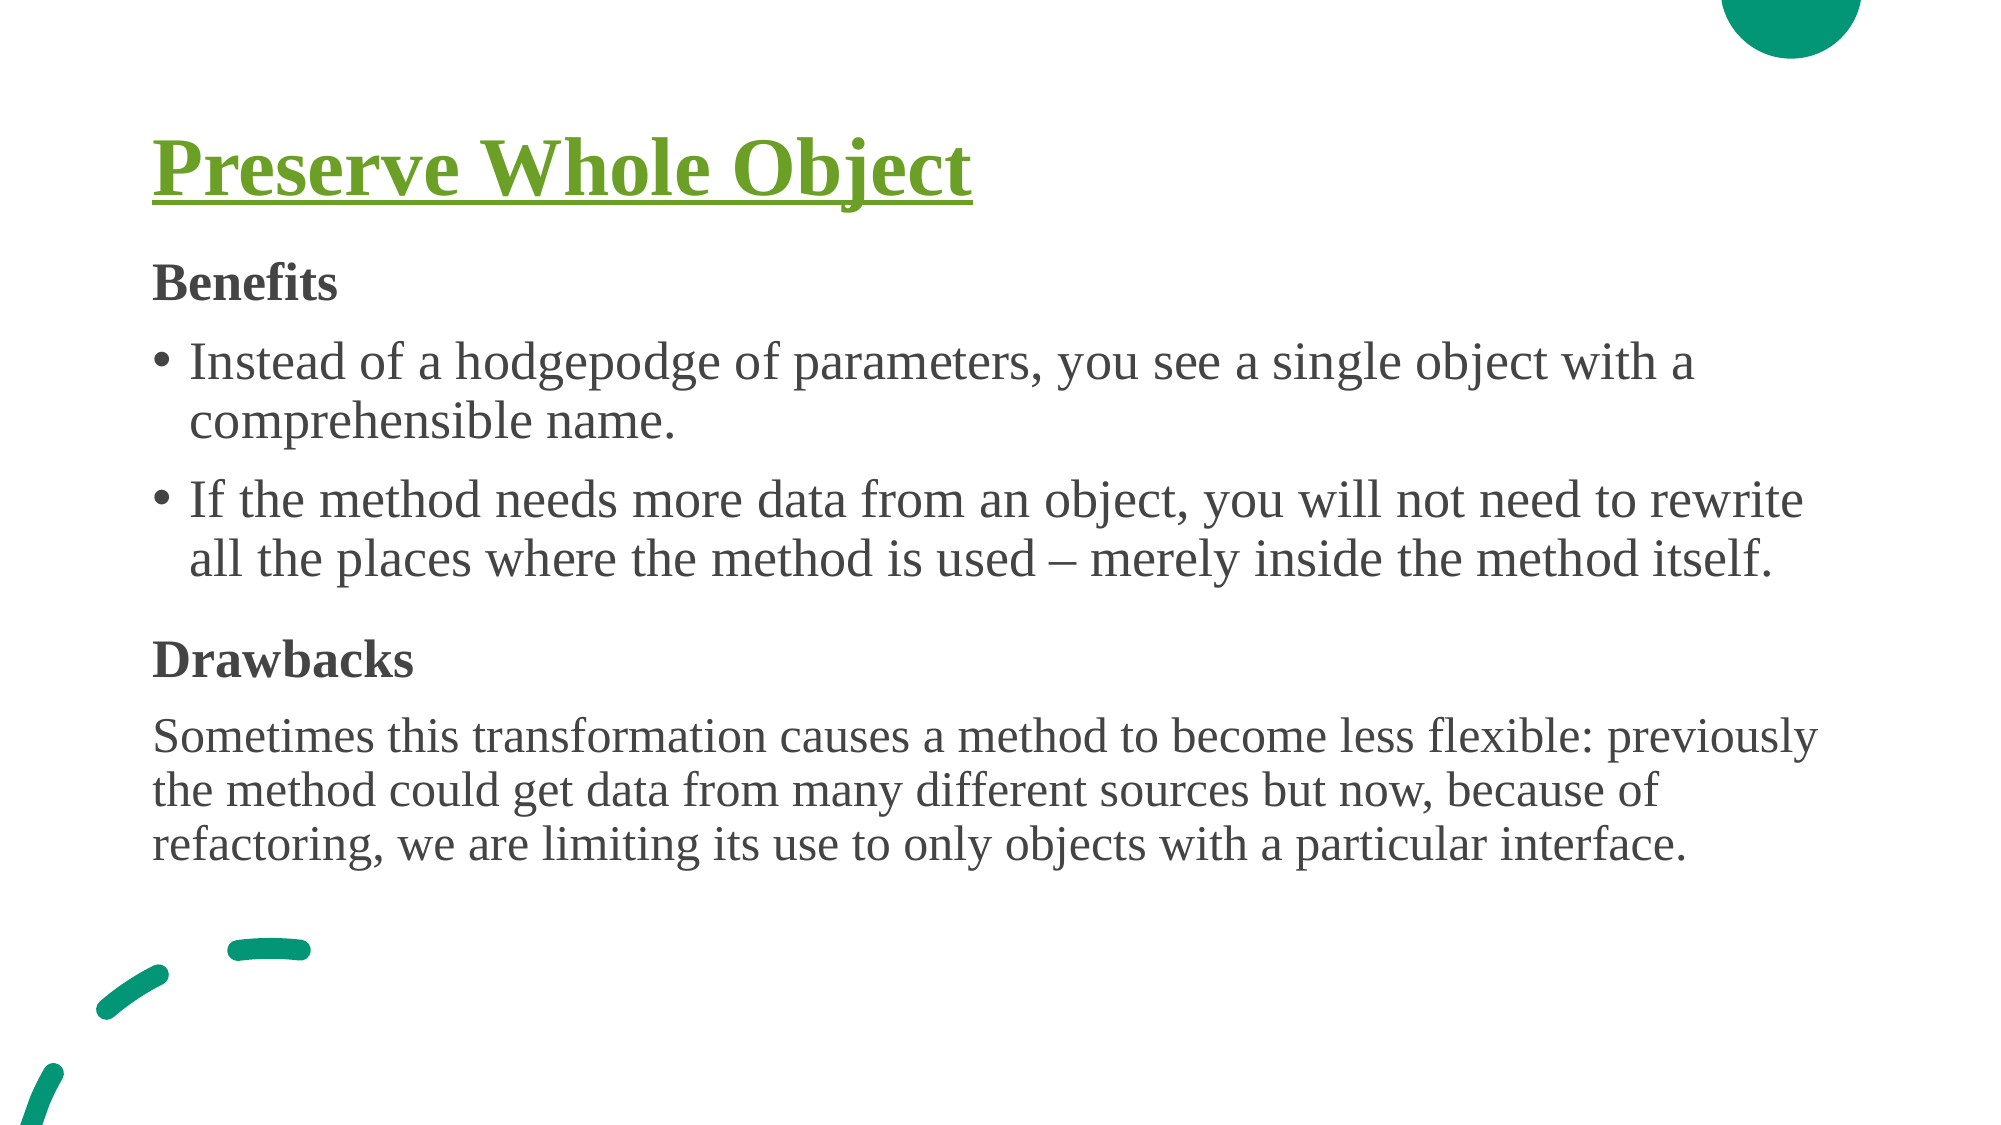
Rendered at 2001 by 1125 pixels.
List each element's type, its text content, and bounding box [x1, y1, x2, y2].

text_box Drawbacks Sometimes this transformation causes a method to become less flexible: previously the method could get data from many different sources but now, because of refactoring, we are limiting its use to only objects with a particular interface. [137, 622, 1863, 1125]
list Benefits Instead of a hodgepodge of parameters, you see a single object with a comprehensible name. If the method needs more data from an object, you will not need to rewrite all the places where the method is used – merely inside the method itself. [137, 245, 1863, 622]
title Preserve Whole Object [137, 59, 1863, 245]
